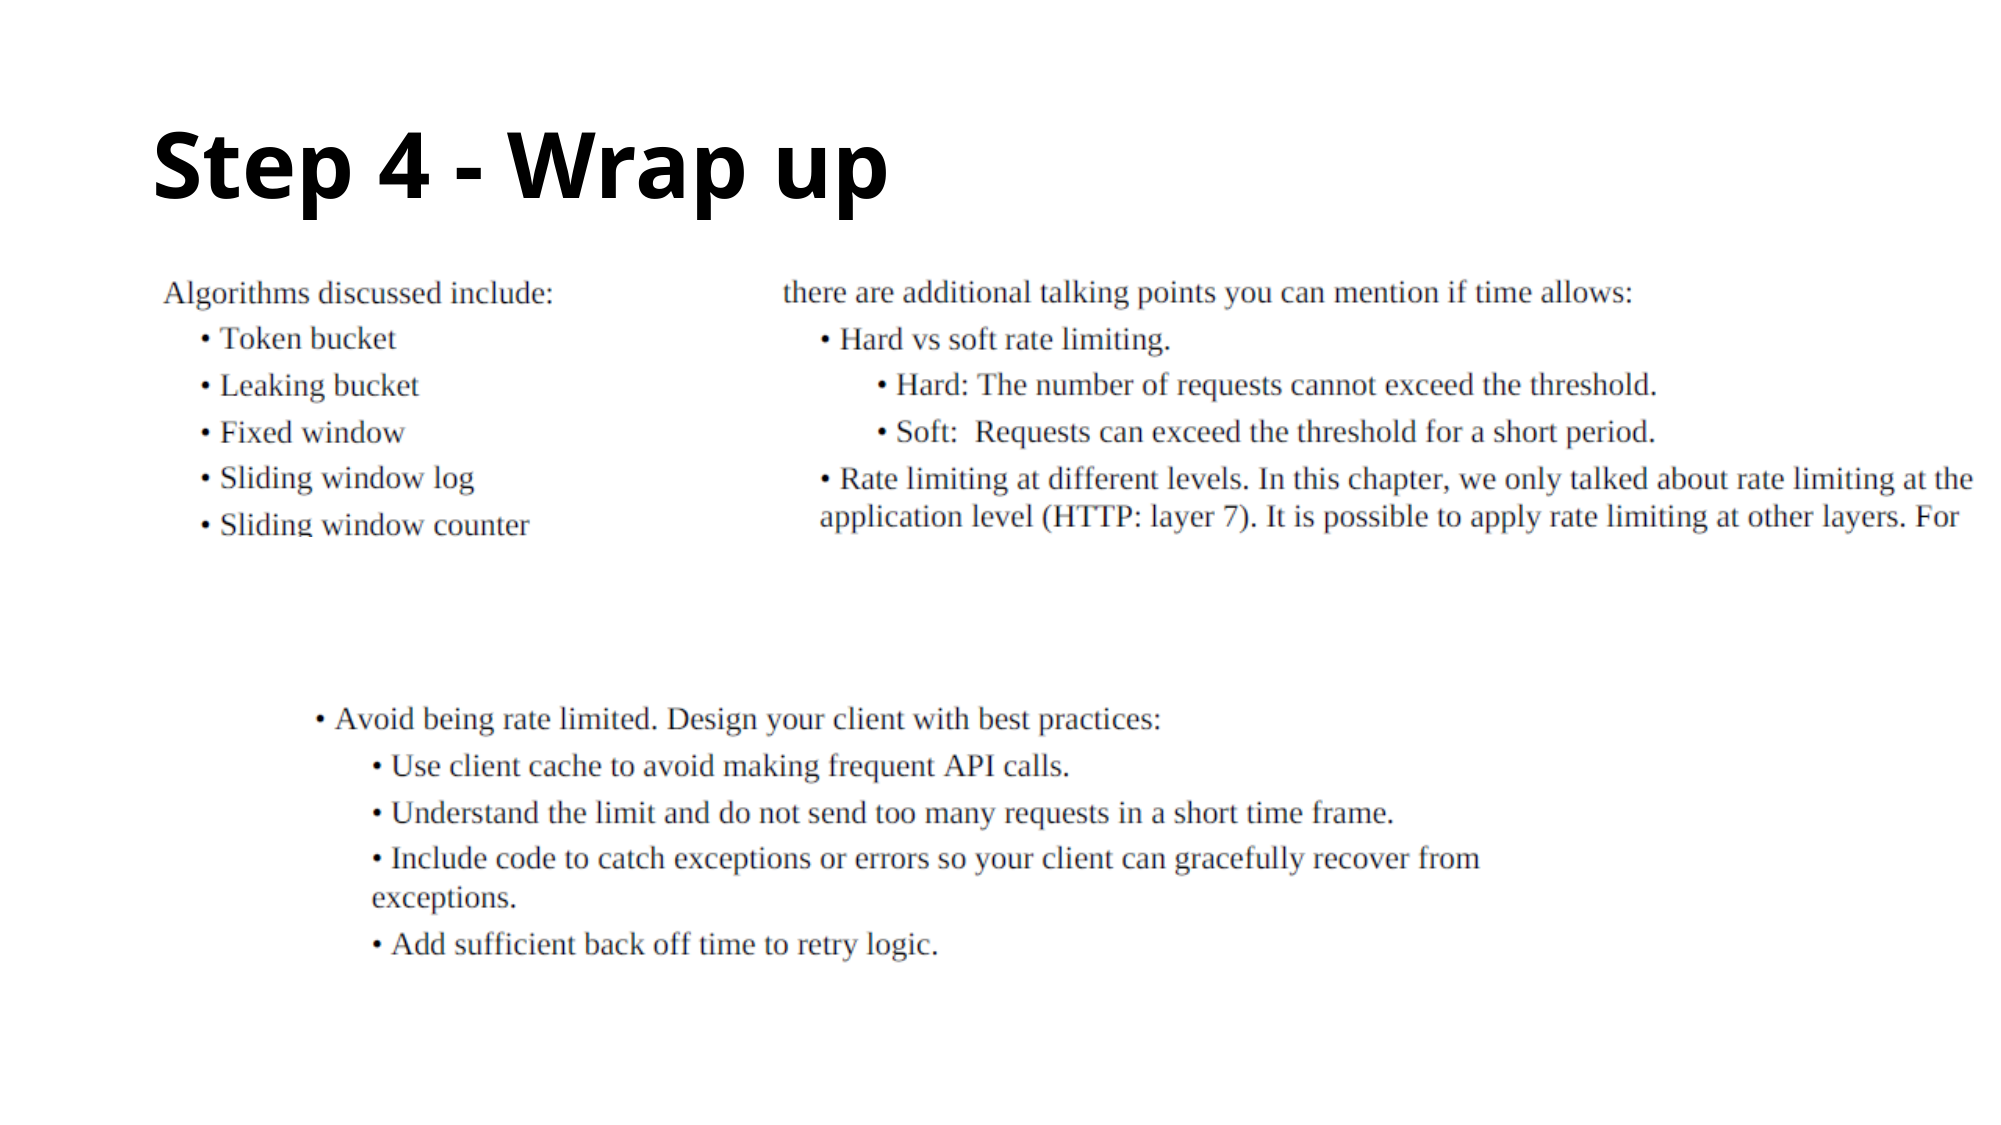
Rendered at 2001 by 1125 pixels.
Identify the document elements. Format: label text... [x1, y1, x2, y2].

title Step 4 - Wrap up [137, 59, 1863, 278]
picture [294, 695, 1520, 973]
picture [774, 273, 2000, 541]
picture [162, 277, 682, 537]
